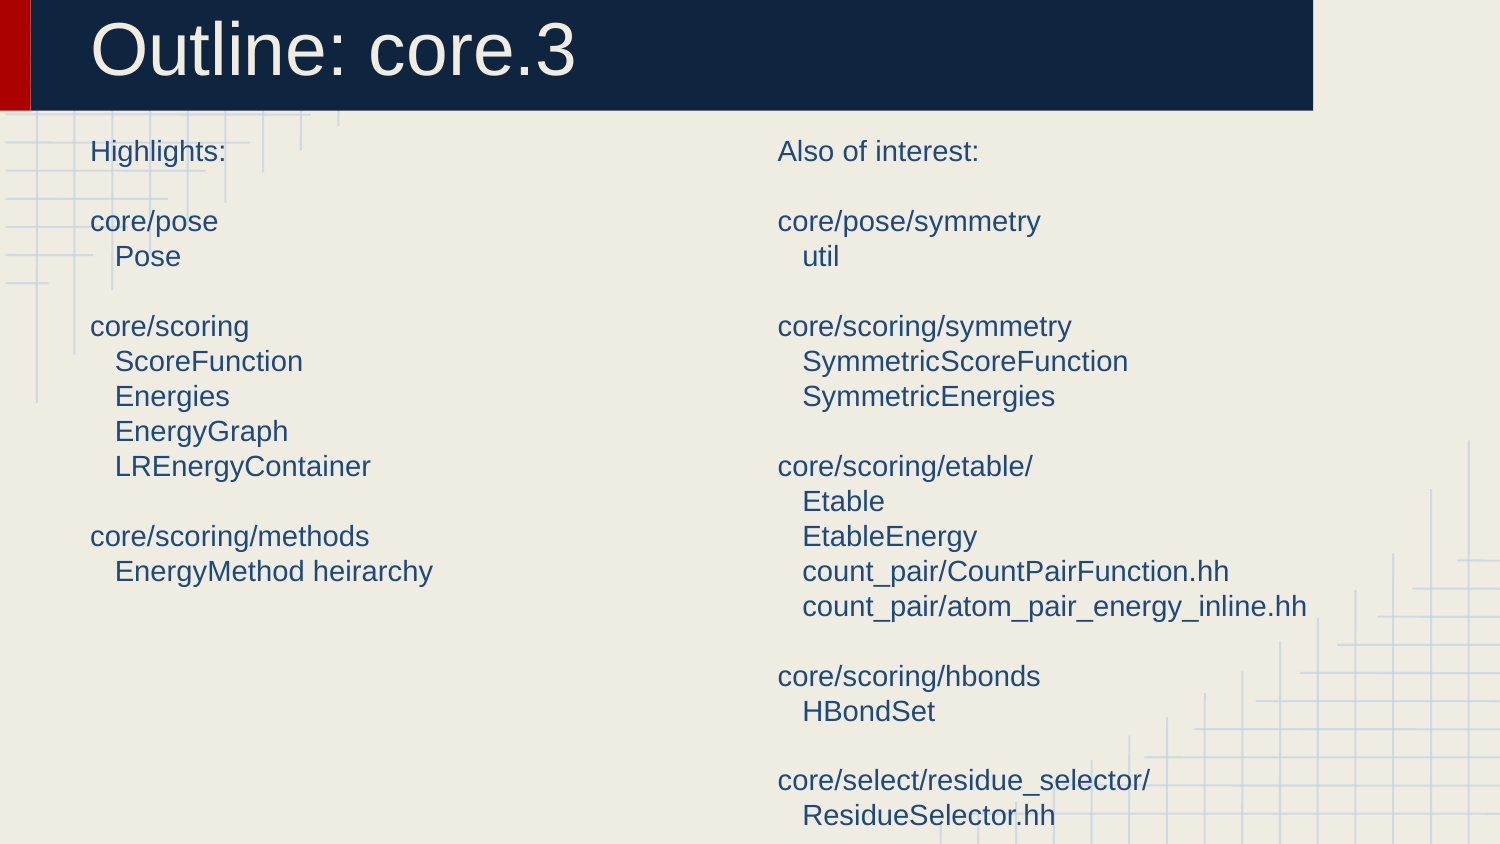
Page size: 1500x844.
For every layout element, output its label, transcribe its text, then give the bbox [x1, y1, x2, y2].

list Also of interest: core/pose/symmetry util core/scoring/symmetry SymmetricScoreFunction SymmetricEnergies core/scoring/etable/ Etable EtableEnergy count_pair/CountPairFunction.hh count_pair/atom_pair_energy_inline.hh core/scoring/hbonds HBondSet core/select/residue_selector/ ResidueSelector.hh [762, 117, 1481, 713]
list Highlights: core/pose Pose core/scoring ScoreFunction Energies EnergyGraph LREnergyContainer core/scoring/methods EnergyMethod heirarchy [75, 117, 762, 713]
title Outline: core.3 [75, 16, 1276, 106]
